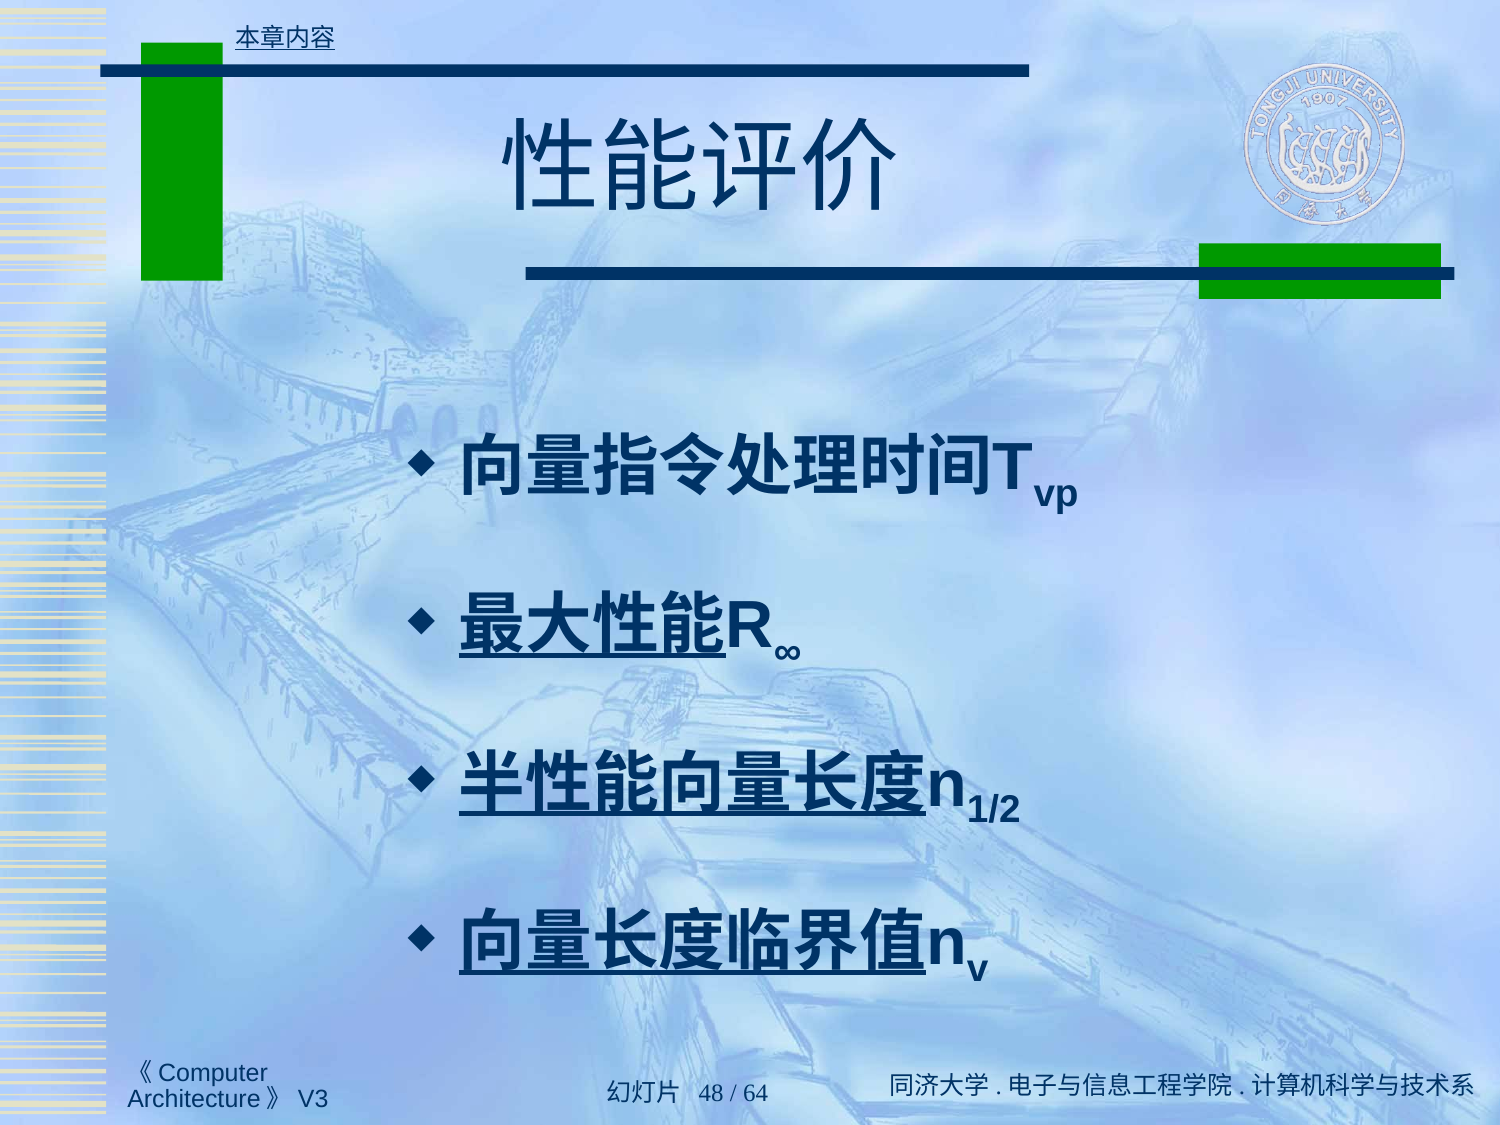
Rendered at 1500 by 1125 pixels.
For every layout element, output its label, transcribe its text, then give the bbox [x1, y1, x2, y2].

title 性能评价 [218, 78, 1181, 266]
picture [0, 0, 1500, 1125]
list 向量指令处理时间Tvp 最大性能R∞ 半性能向量长度n1/2 向量长度临界值nv [387, 366, 1180, 983]
text_box 本章内容 [220, 14, 1463, 66]
